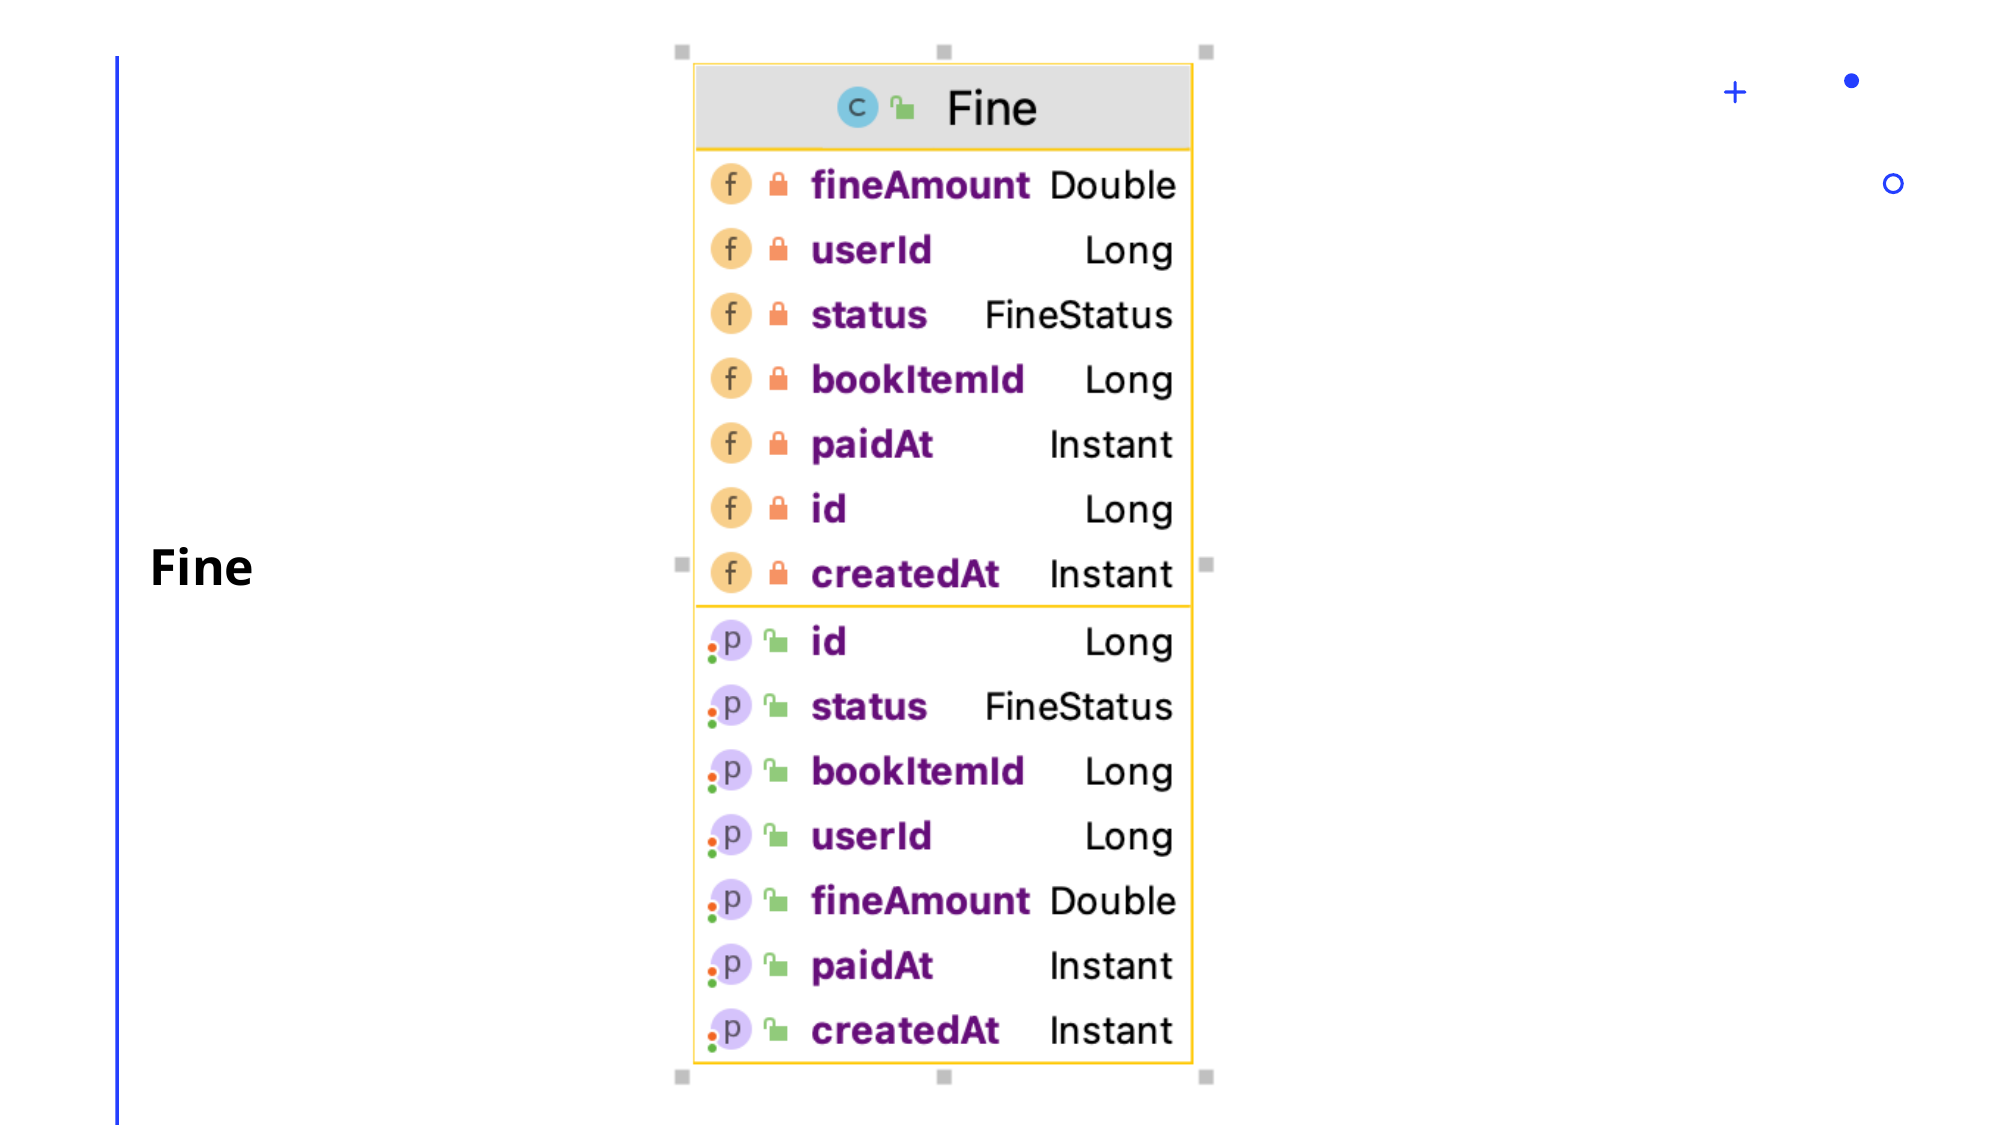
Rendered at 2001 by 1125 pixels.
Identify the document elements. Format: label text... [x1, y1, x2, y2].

list Fine [134, 521, 633, 604]
picture [633, 19, 1233, 1125]
